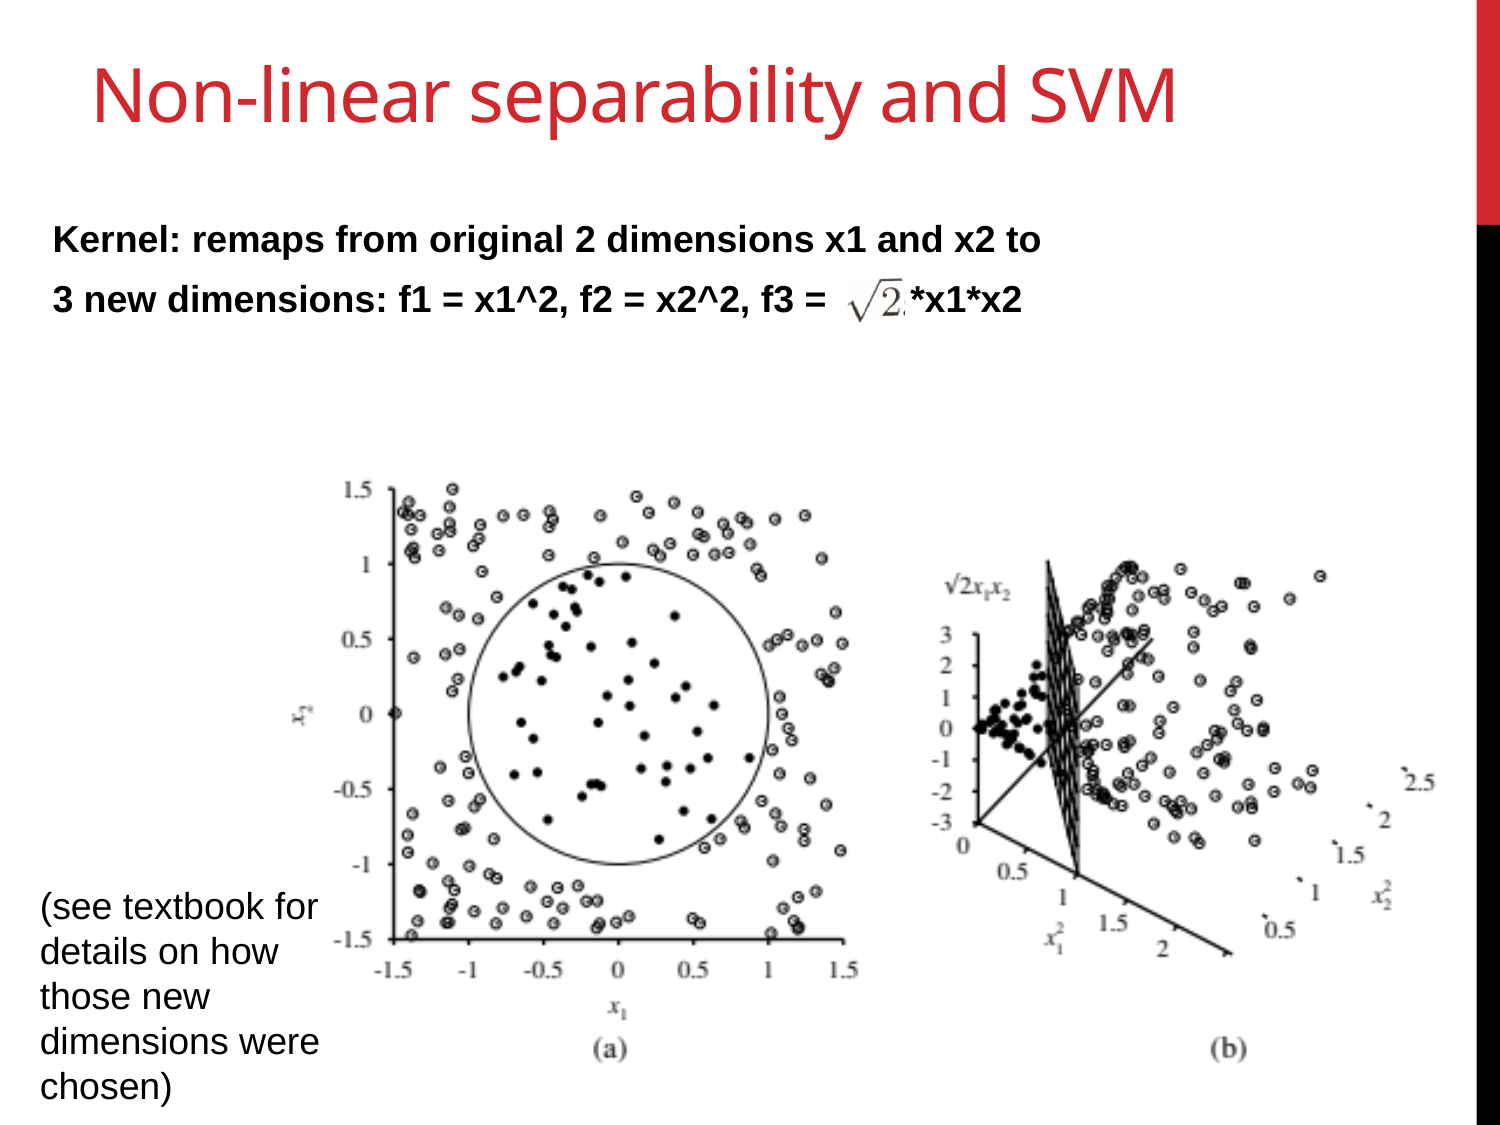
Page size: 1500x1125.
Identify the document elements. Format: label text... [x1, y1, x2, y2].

list Kernel: remaps from original 2 dimensions x1 and x2 to 3 new dimensions: f1 = x1^2, f2 = x2^2, f3 = *x1*x2 [37, 212, 1388, 874]
picture [843, 274, 905, 326]
text_box (see textbook for details on how those new dimensions were chosen) [24, 874, 363, 1115]
picture [274, 393, 1465, 1073]
title Non-linear separability and SVM [75, 27, 1347, 146]
